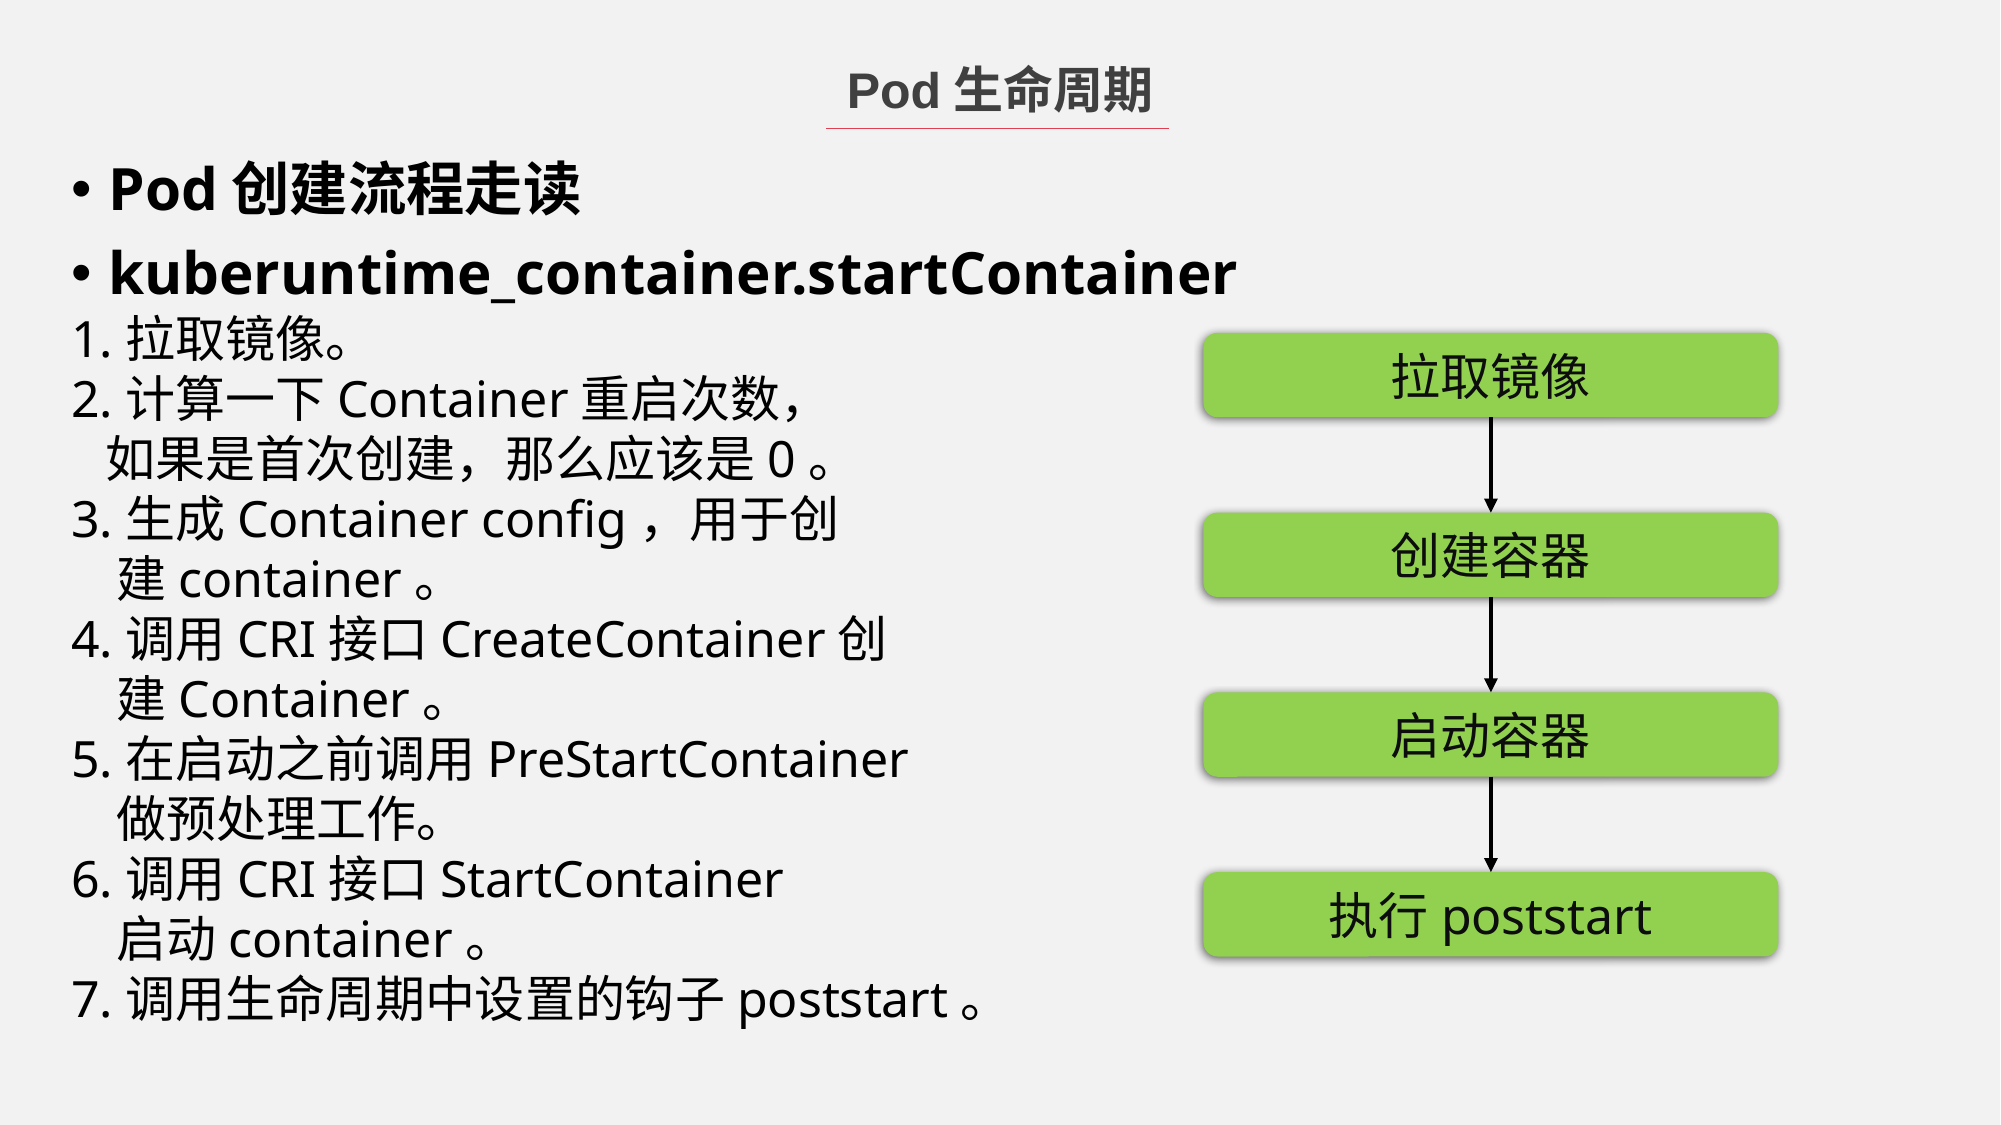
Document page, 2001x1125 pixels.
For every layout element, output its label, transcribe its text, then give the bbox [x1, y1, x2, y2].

text_box 拉取镜像 [1203, 332, 1779, 418]
text_box 执行poststart [1203, 872, 1779, 957]
text_box Pod创建流程走读 kuberuntime_container.startContainer 1.拉取镜像。 2.计算一下Container重启次数， 如果是首次创建，那么应该是0。 3.生成Container config，用于创 建container。 4.调用CRI接口CreateContainer创 建Container。 5.在启动之前调用PreStartContainer 做预处理工作。 6.调用CRI接口StartContainer 启动container。 7.调用生命周期中设置的钩子poststart。 [56, 153, 1876, 1125]
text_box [678, 50, 1322, 129]
text_box 创建容器 [1203, 512, 1779, 597]
text_box 启动容器 [1203, 692, 1779, 777]
